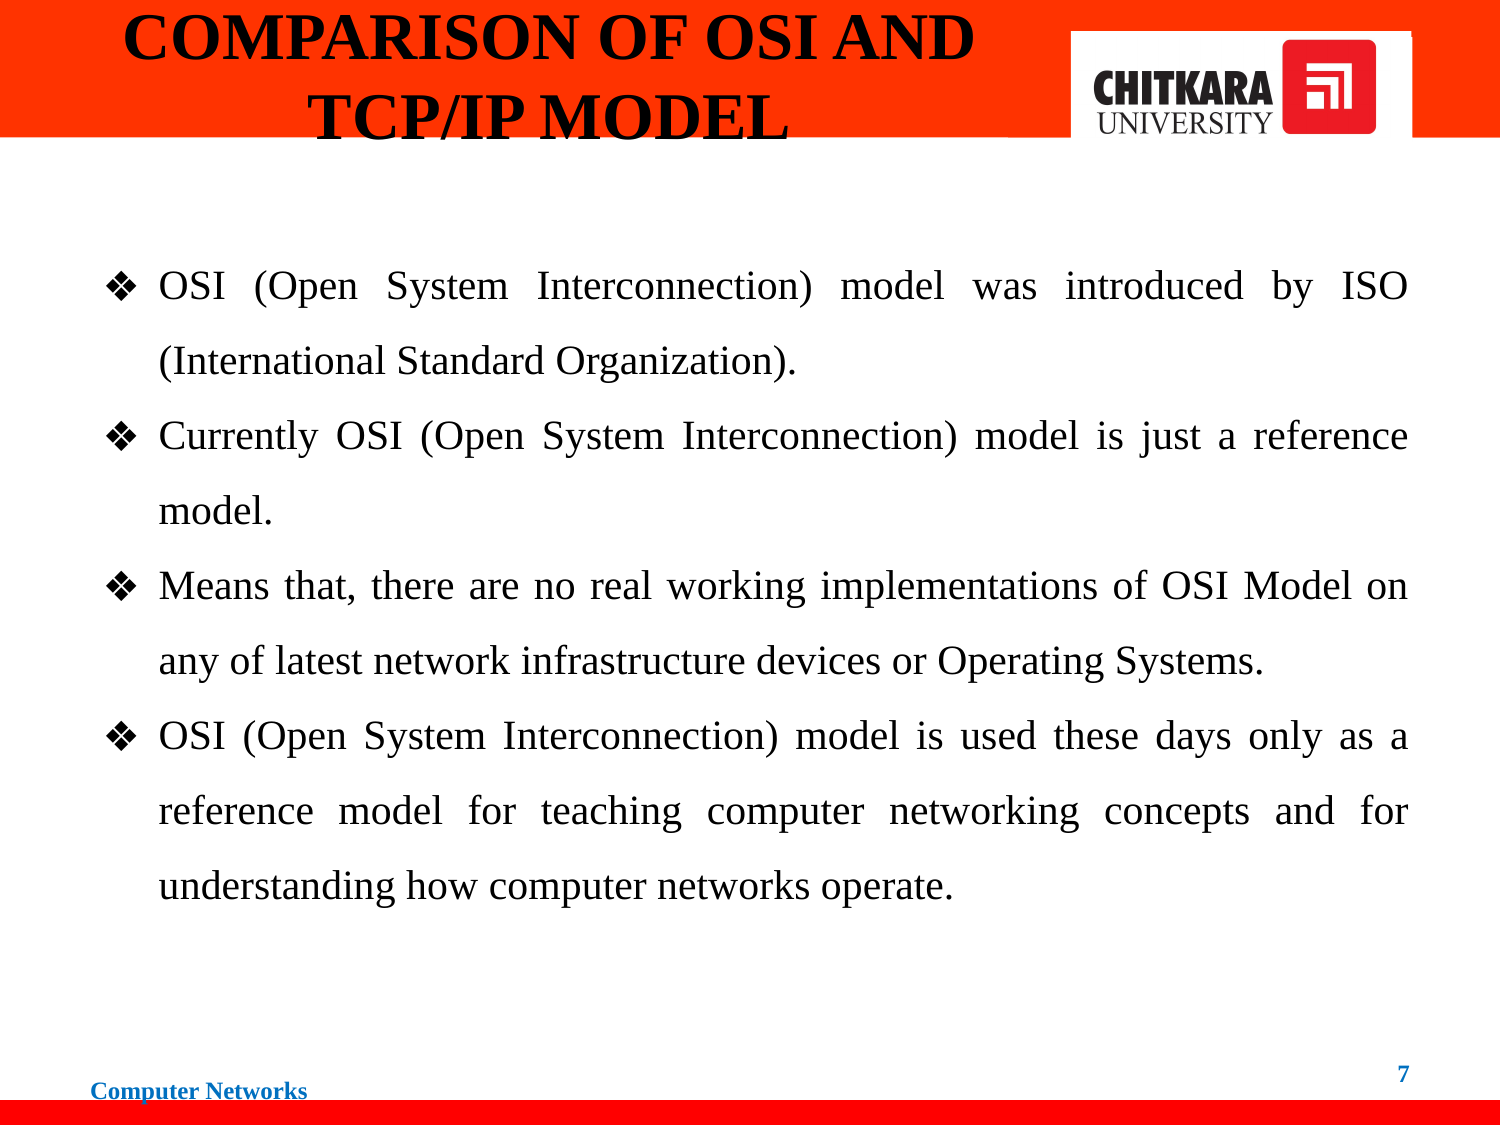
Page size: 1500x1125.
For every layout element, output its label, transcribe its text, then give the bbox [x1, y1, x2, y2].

slide_number Computer Networks [75, 1059, 425, 1120]
slide_number ‹#› [1074, 1042, 1425, 1103]
title COMPARISON OF OSI AND TCP/IP MODEL [24, 37, 1075, 188]
subtitle OSI (Open System Interconnection) model was introduced by ISO (International Standard Organization). Currently OSI (Open System Interconnection) model is just a reference model. Means that, there are no real working implementations of OSI Model on any of latest network infrastructure devices or Operating Systems. OSI (Open System Interconnection) model is used these days only as a reference model for teaching computer networking concepts and for understanding how computer networks operate. [87, 224, 1425, 1000]
picture [1075, 37, 1391, 138]
